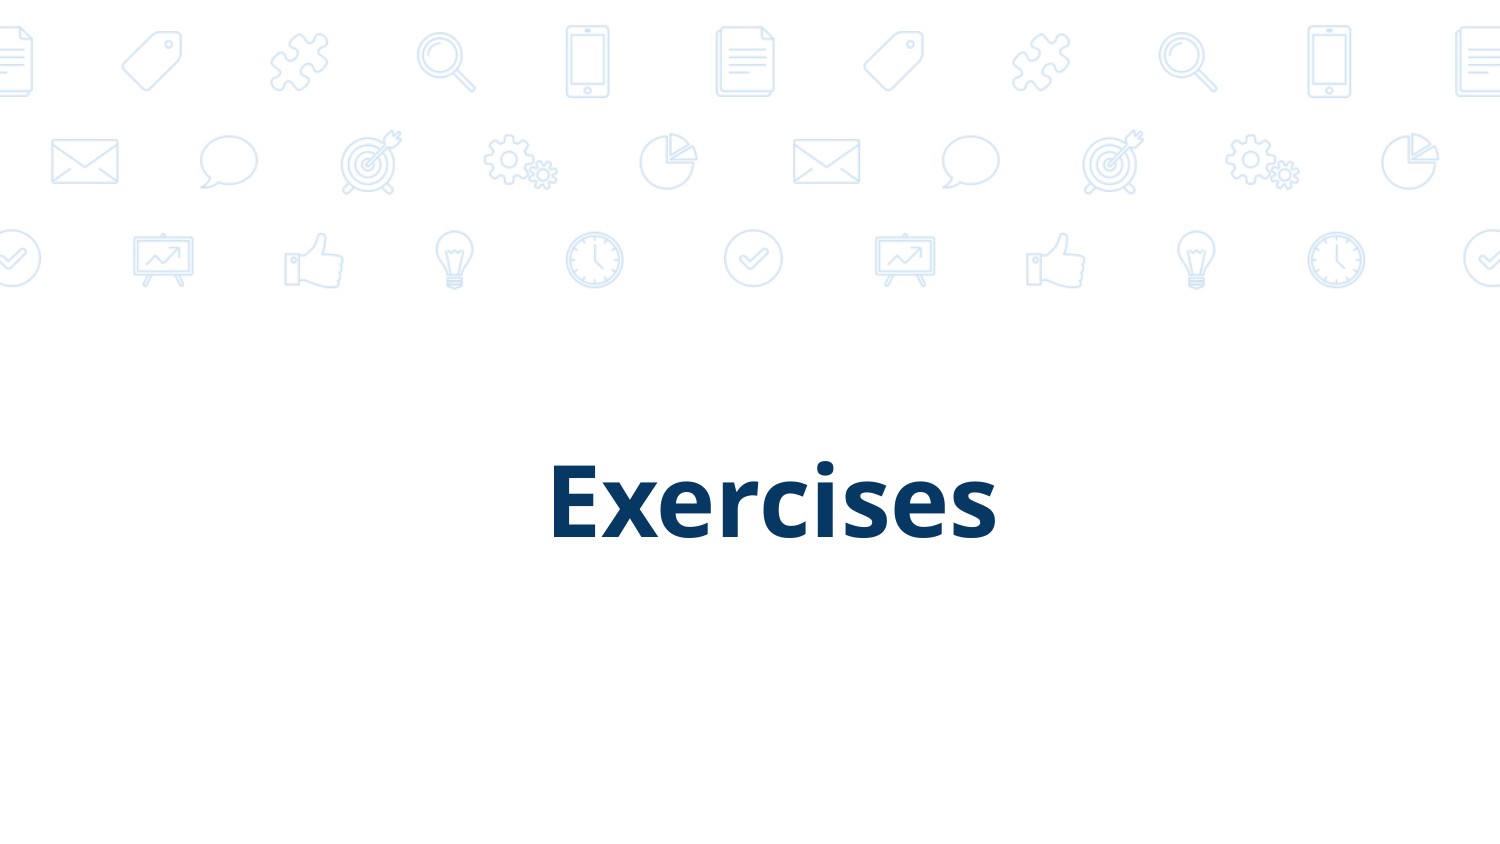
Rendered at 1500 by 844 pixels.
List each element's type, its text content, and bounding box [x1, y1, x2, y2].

title Exercises [297, 382, 1248, 573]
